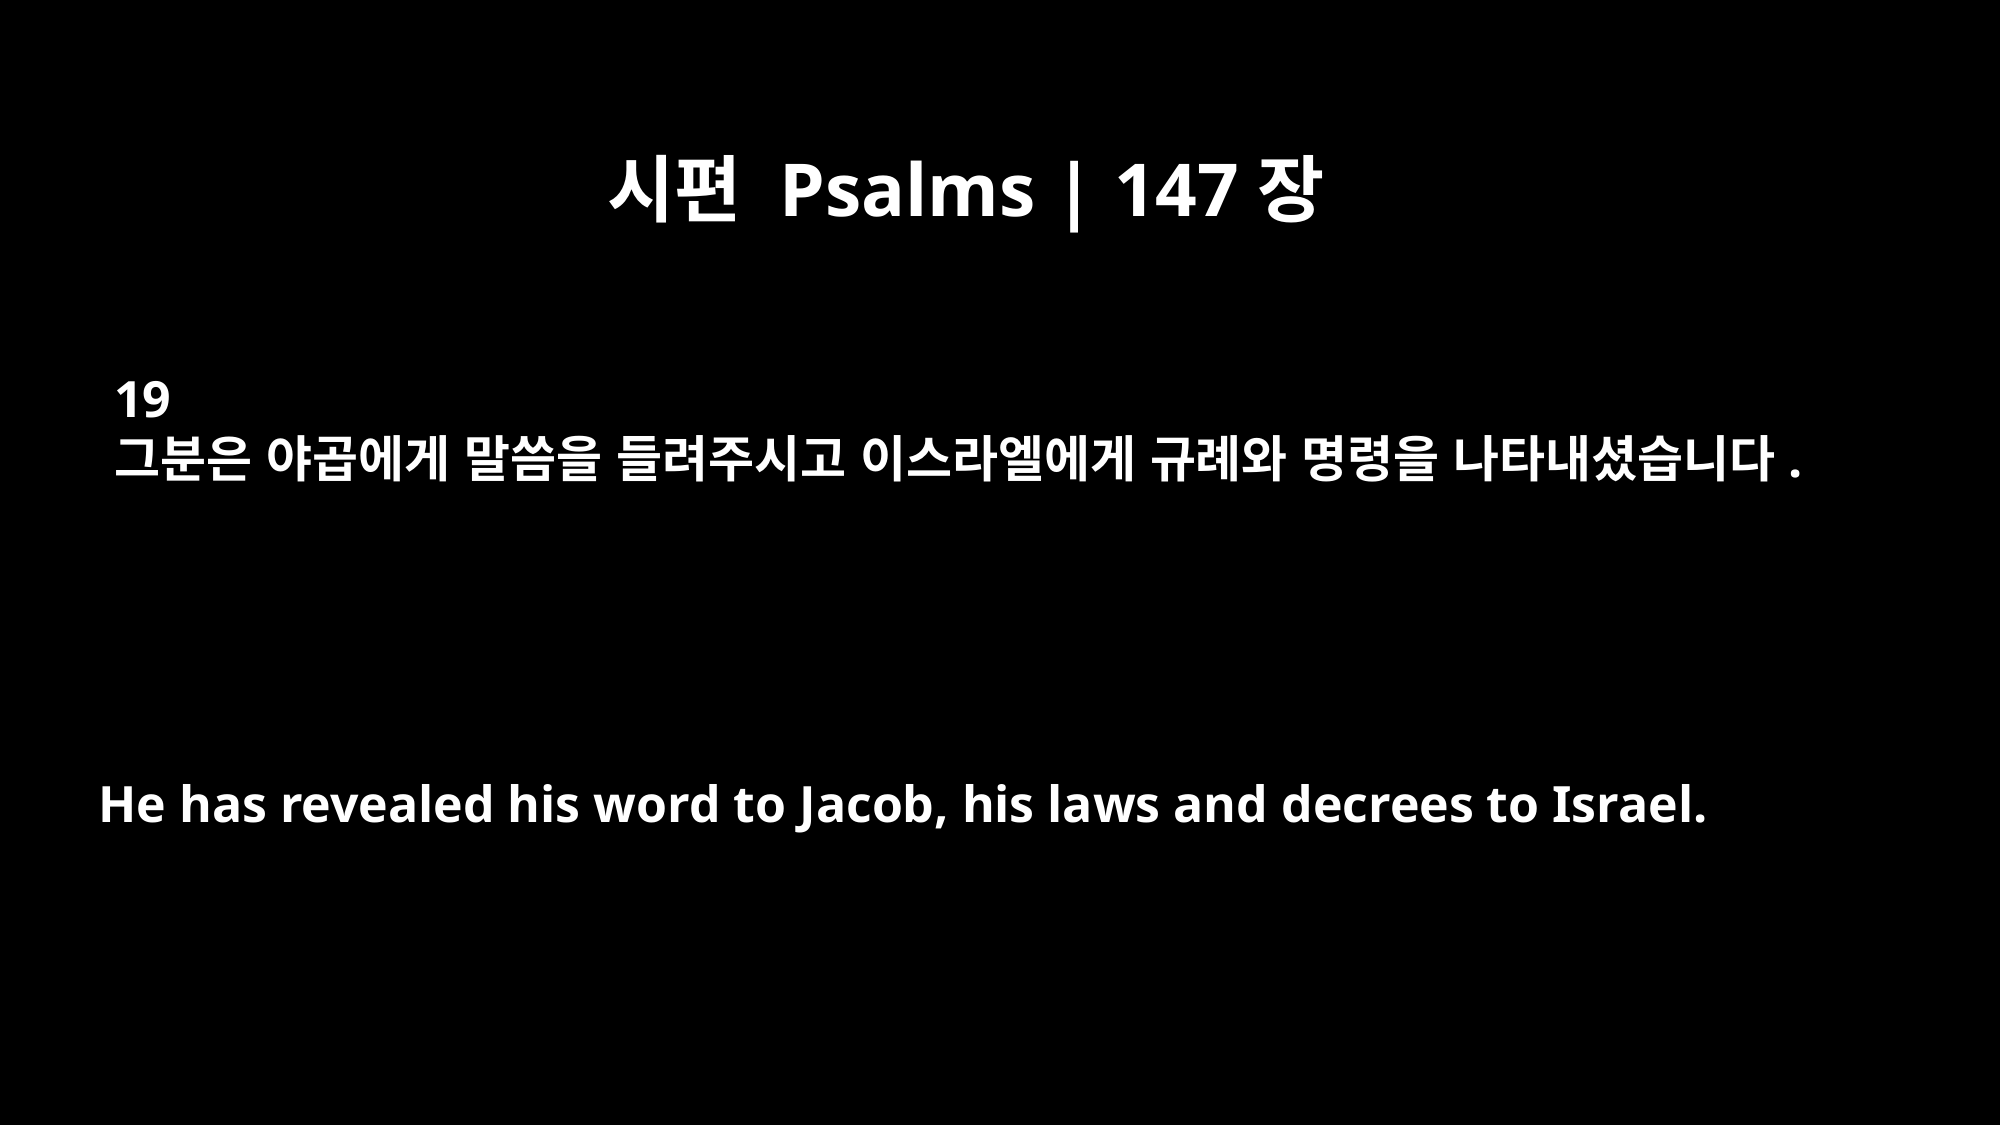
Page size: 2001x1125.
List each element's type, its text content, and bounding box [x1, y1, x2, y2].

text_box He has revealed his word to Jacob, his laws and decrees to Israel. [83, 764, 1724, 840]
text_box 19 그분은 야곱에게 말씀을 들려주시고 이스라엘에게 규례와 명령을 나타내셨습니다. [99, 359, 1818, 495]
text_box 시편 Psalms | 147장 [592, 136, 1340, 239]
